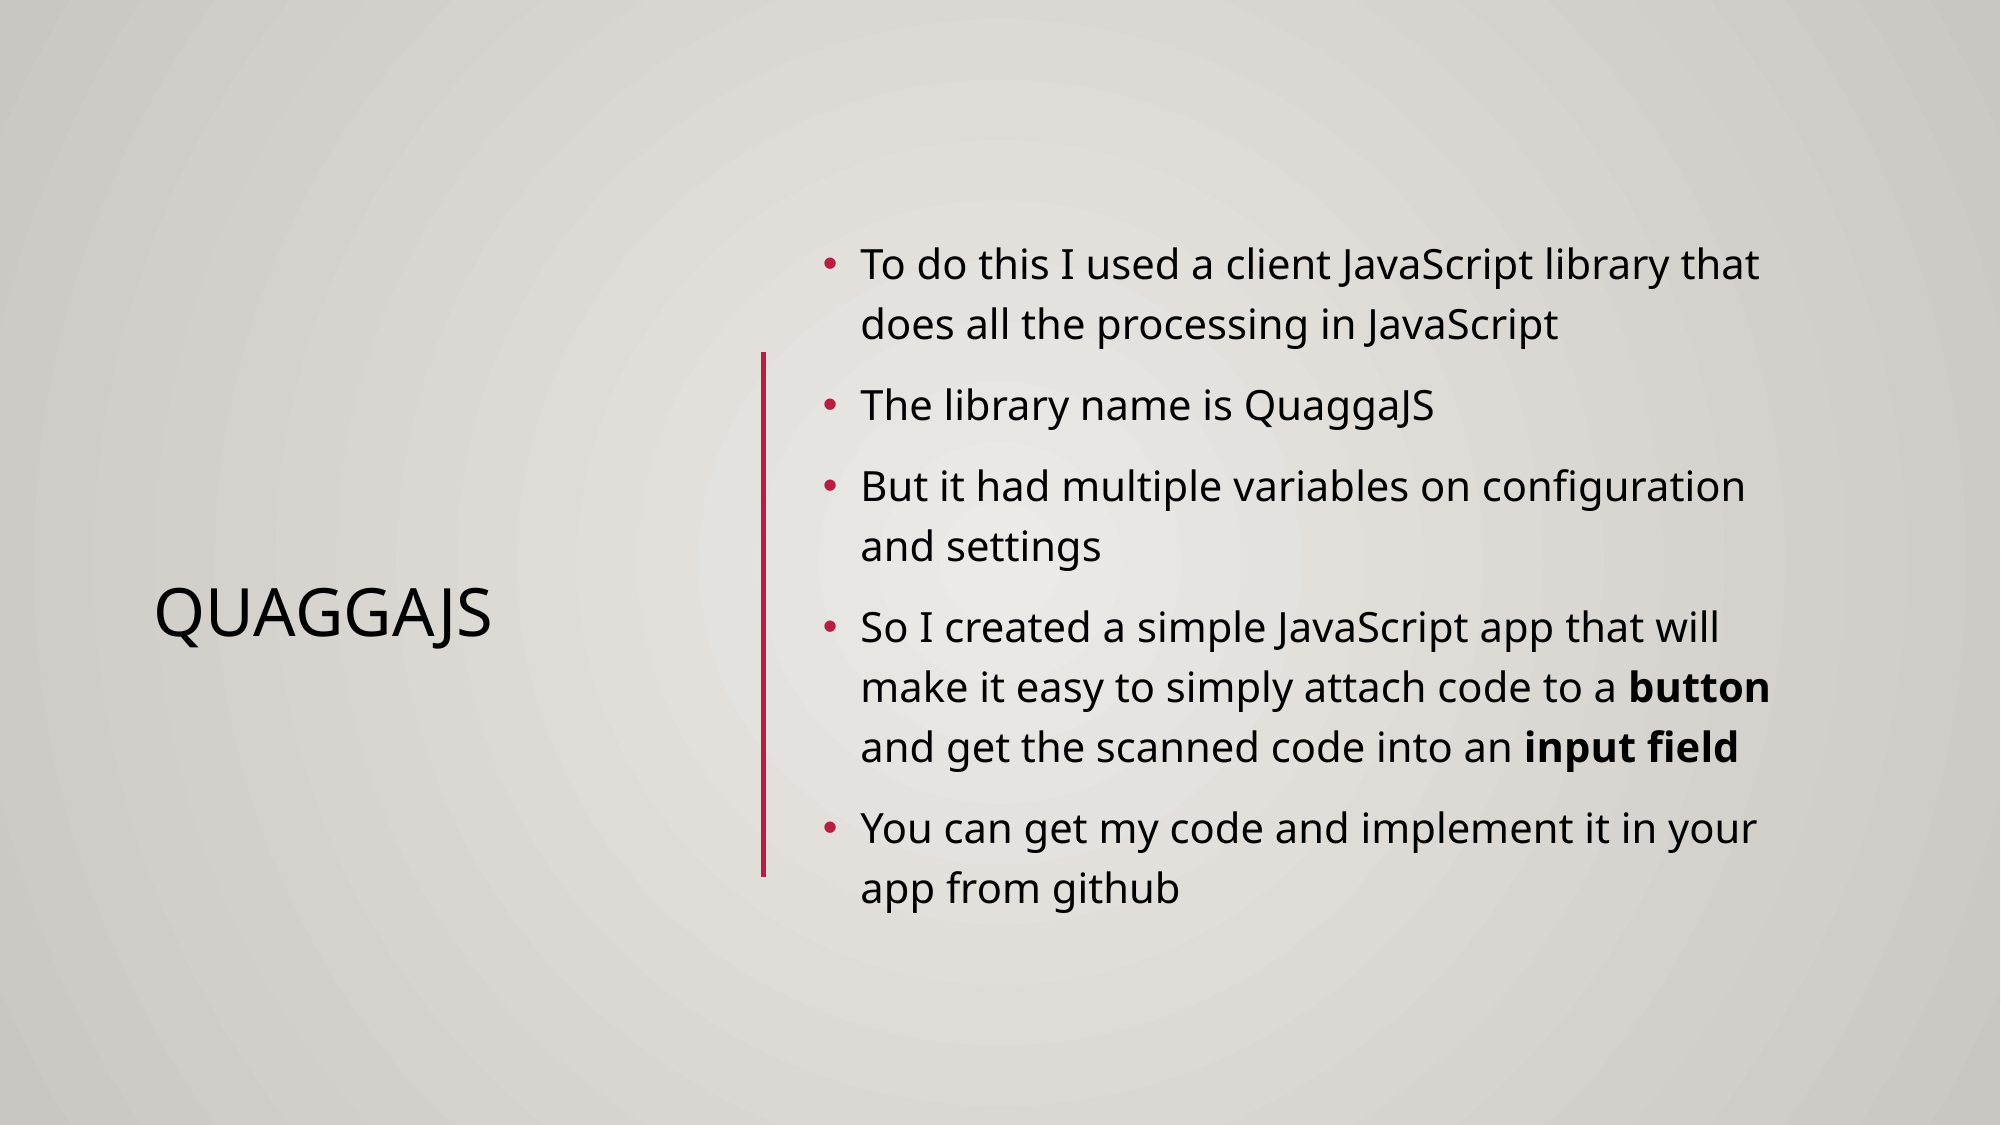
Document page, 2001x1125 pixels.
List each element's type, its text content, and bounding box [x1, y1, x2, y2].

list To do this I used a client JavaScript library that does all the processing in JavaScript The library name is QuaggaJS But it had multiple variables on configuration and settings So I created a simple JavaScript app that will make it easy to simply attach code to a button and get the scanned code into an input field You can get my code and implement it in your app from github [807, 172, 1814, 968]
text_box [0, 0, 2000, 1125]
title QUAGGAJS [138, 262, 720, 968]
